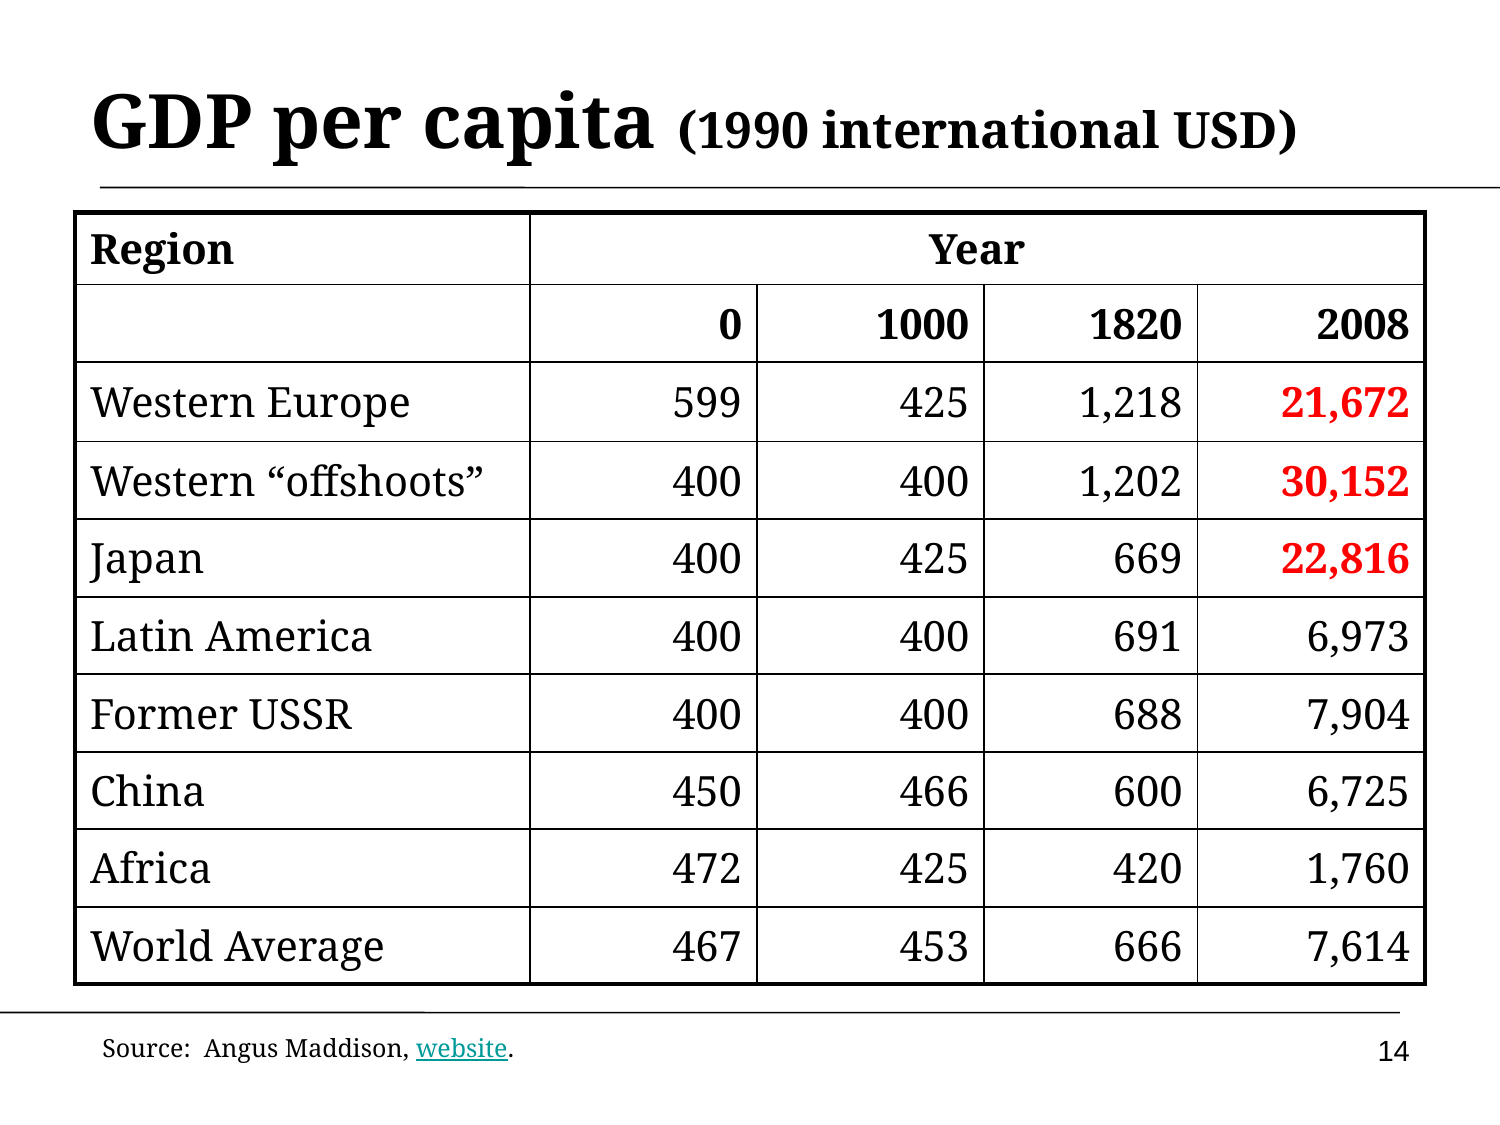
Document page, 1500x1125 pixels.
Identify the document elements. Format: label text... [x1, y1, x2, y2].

table_cell 688 [985, 675, 1197, 751]
table_cell 466 [758, 753, 983, 828]
table_cell [77, 285, 529, 361]
table_cell 400 [758, 598, 983, 673]
table_cell 400 [531, 442, 756, 518]
table_cell 6,725 [1198, 753, 1423, 828]
table_cell Former USSR [77, 675, 529, 751]
table_cell 425 [758, 830, 983, 906]
table_cell 472 [531, 830, 756, 906]
table_cell 0 [531, 285, 756, 361]
table_cell 450 [531, 753, 756, 828]
table_cell 1000 [758, 285, 983, 361]
table_cell 599 [531, 363, 756, 441]
table_cell 1820 [985, 285, 1197, 361]
table_cell 425 [758, 363, 983, 441]
table_cell China [77, 753, 529, 828]
table_cell 669 [985, 520, 1197, 596]
slide_number 14 [1074, 1024, 1426, 1103]
table_header Region [77, 215, 529, 284]
table_cell 453 [758, 908, 983, 982]
table_cell 400 [531, 598, 756, 673]
table_cell 691 [985, 598, 1197, 673]
table_cell 467 [531, 908, 756, 982]
table_cell Africa [77, 830, 529, 906]
table_cell 6,973 [1198, 598, 1423, 673]
table_cell 7,614 [1198, 908, 1423, 982]
table_cell 666 [985, 908, 1197, 982]
table_cell 22,816 [1198, 520, 1423, 596]
table_cell Latin America [77, 598, 529, 673]
table_cell World Average [77, 908, 529, 982]
table_cell Western Europe [77, 363, 529, 441]
table_cell 21,672 [1198, 363, 1423, 441]
table_cell 400 [758, 675, 983, 751]
text_box Source: Angus Maddison, website. [87, 1024, 813, 1074]
table_cell 7,904 [1198, 675, 1423, 751]
table_cell 425 [758, 520, 983, 596]
table_cell 400 [531, 675, 756, 751]
table_cell Western “offshoots” [77, 442, 529, 518]
table_cell 2008 [1198, 285, 1423, 361]
title GDP per capita (1990 international USD) [74, 49, 1426, 188]
table_cell 1,218 [985, 363, 1197, 441]
table_cell 1,202 [985, 442, 1197, 518]
table_cell 400 [531, 520, 756, 596]
table_cell 400 [758, 442, 983, 518]
table_header Year [531, 215, 1423, 284]
table_cell 1,760 [1198, 830, 1423, 906]
table_cell Japan [77, 520, 529, 596]
table_cell 420 [985, 830, 1197, 906]
table_cell 600 [985, 753, 1197, 828]
table_cell 30,152 [1198, 442, 1423, 518]
